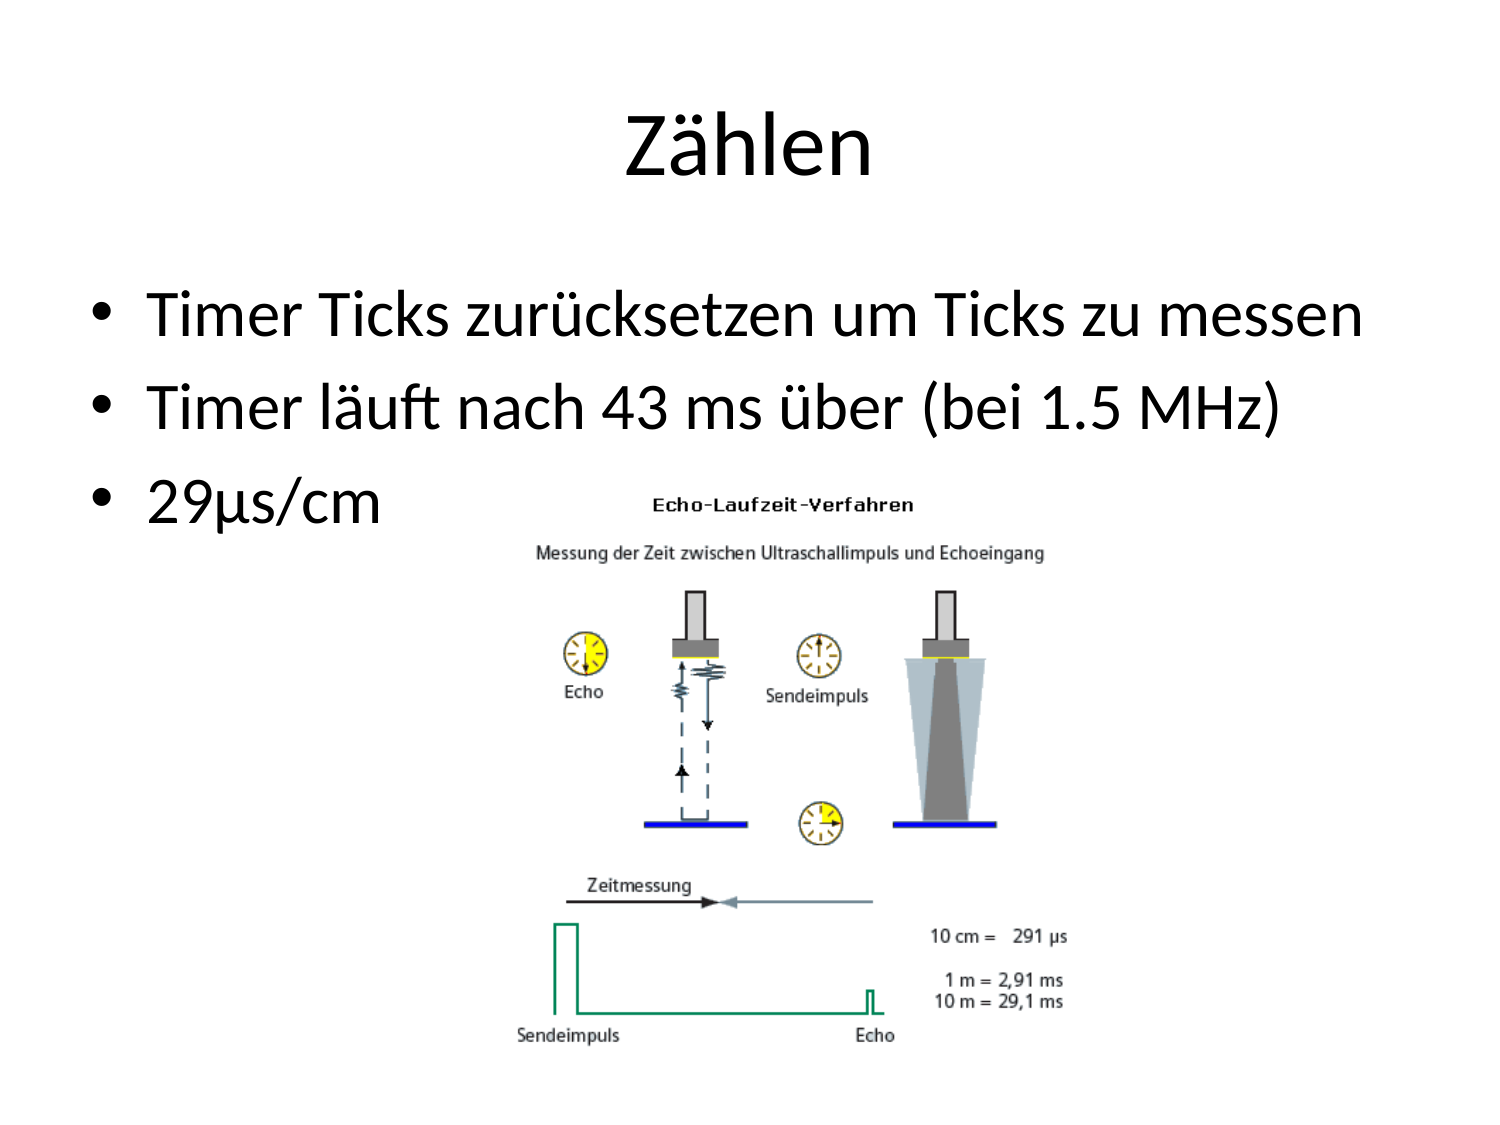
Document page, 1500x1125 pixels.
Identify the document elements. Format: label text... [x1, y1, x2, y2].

picture [489, 479, 1115, 1077]
list Timer Ticks zurücksetzen um Ticks zu messen Timer läuft nach 43 ms über (bei 1.5 MHz) 29µs/cm [75, 262, 1425, 916]
title Zählen [75, 45, 1425, 233]
